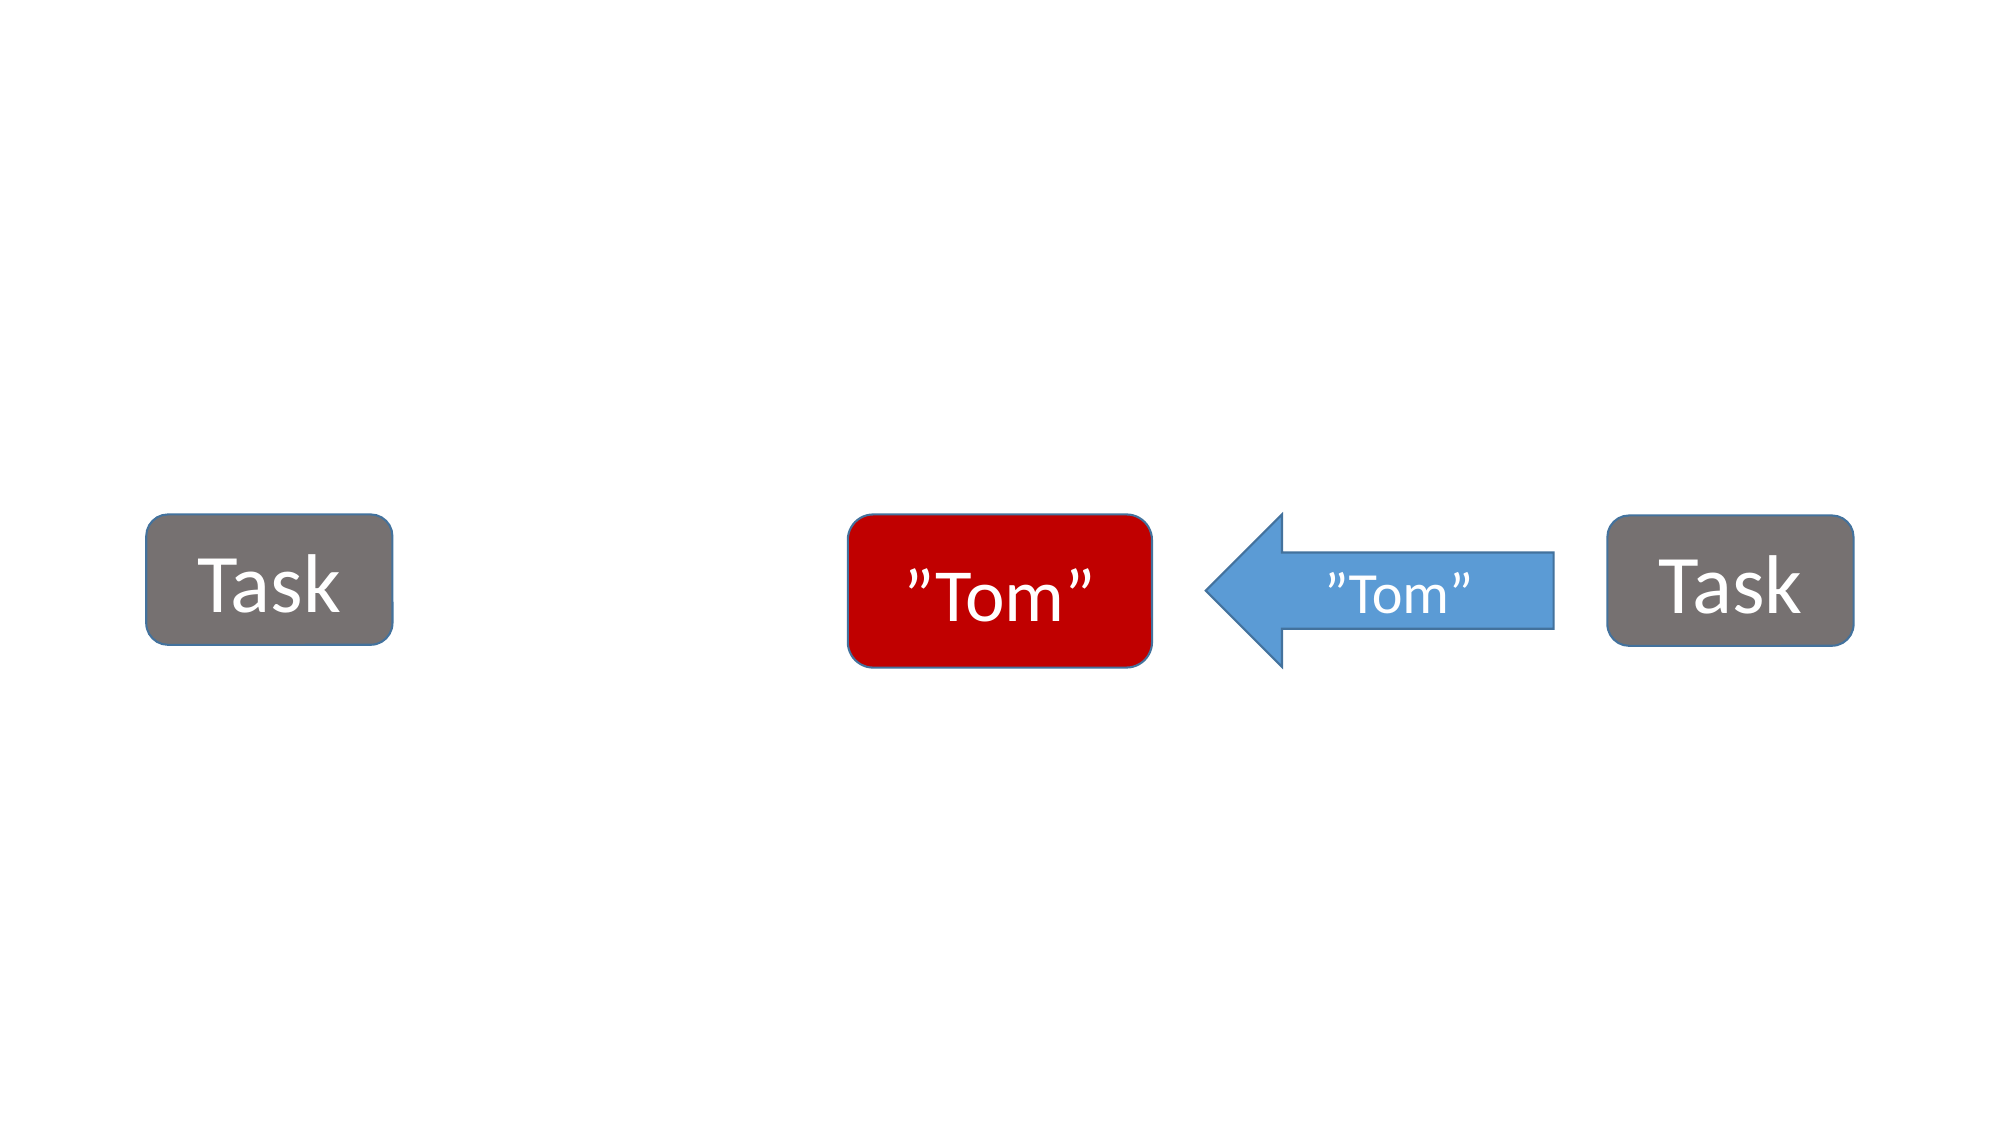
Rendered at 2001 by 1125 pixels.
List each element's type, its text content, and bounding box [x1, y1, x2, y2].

text_box ”Tom” [1204, 511, 1555, 670]
text_box Task [1606, 514, 1855, 647]
text_box Task [145, 513, 394, 646]
text_box ”Tom” [846, 513, 1154, 669]
